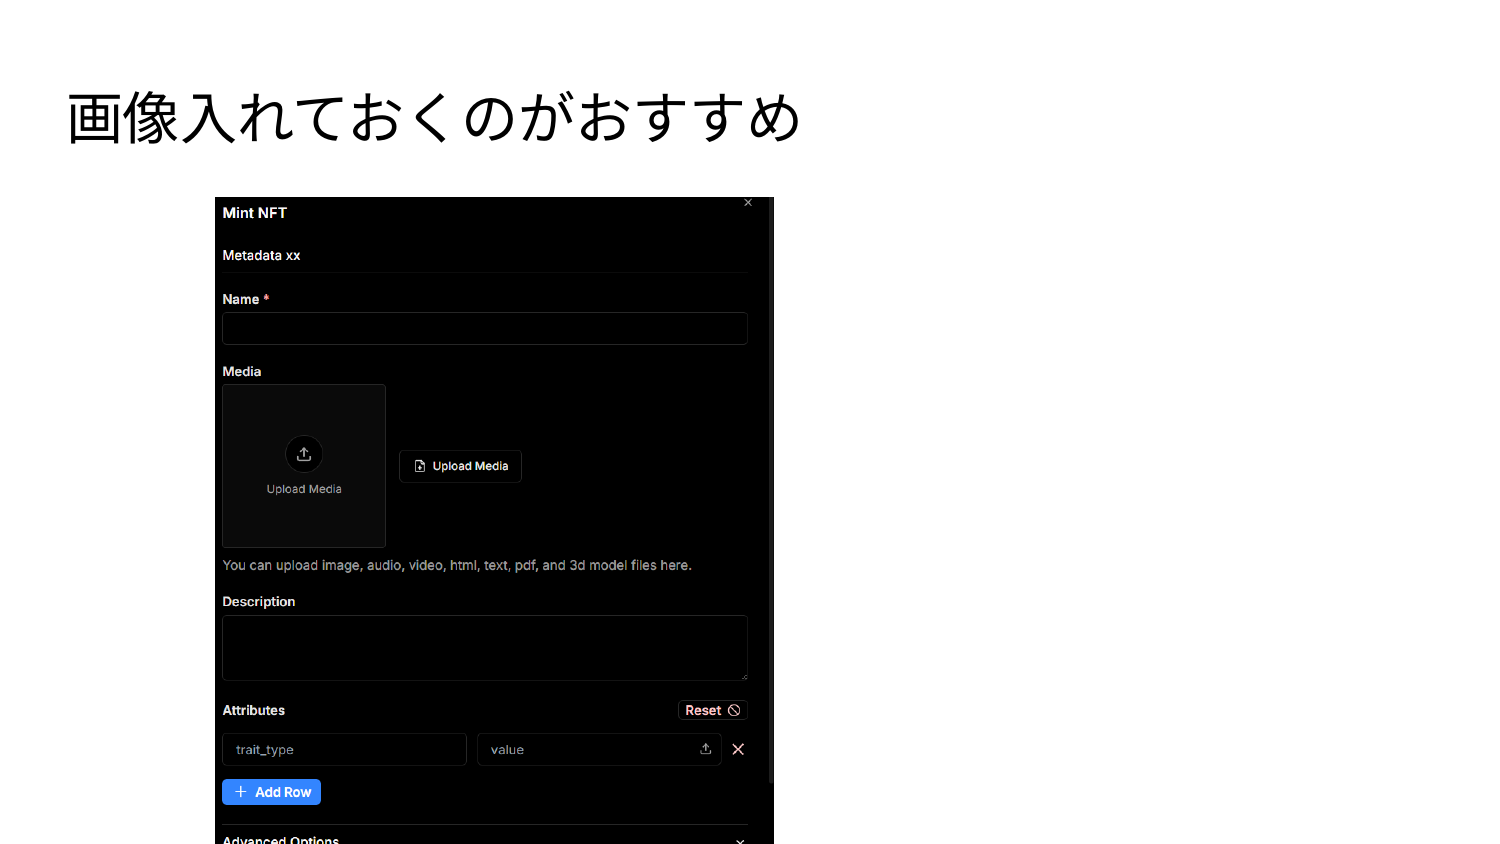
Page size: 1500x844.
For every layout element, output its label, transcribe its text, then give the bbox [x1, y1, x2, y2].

title 画像入れておくのがおすすめ [51, 72, 1449, 167]
picture [214, 197, 774, 844]
